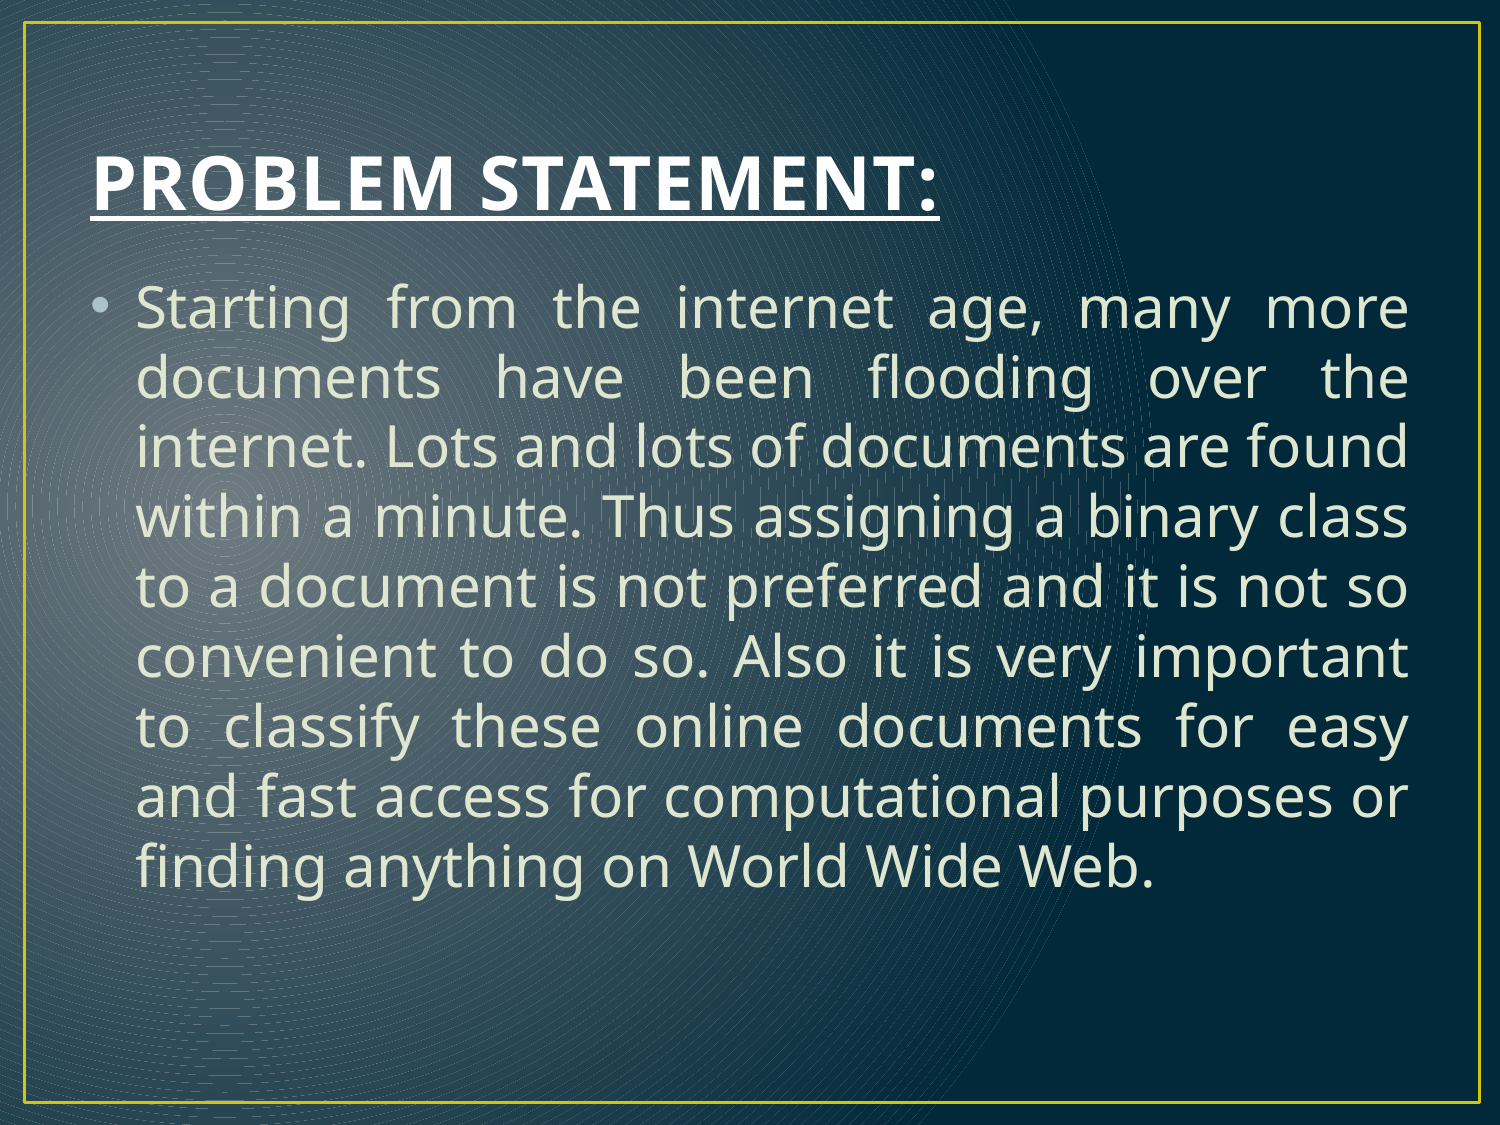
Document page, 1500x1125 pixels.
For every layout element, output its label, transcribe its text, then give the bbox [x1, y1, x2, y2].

list Starting from the internet age, many more documents have been flooding over the internet. Lots and lots of documents are found within a minute. Thus assigning a binary class to a document is not preferred and it is not so convenient to do so. Also it is very important to classify these online documents for easy and fast access for computational purposes or finding anything on World Wide Web. [75, 262, 1425, 1005]
title PROBLEM STATEMENT: [75, 45, 1425, 233]
